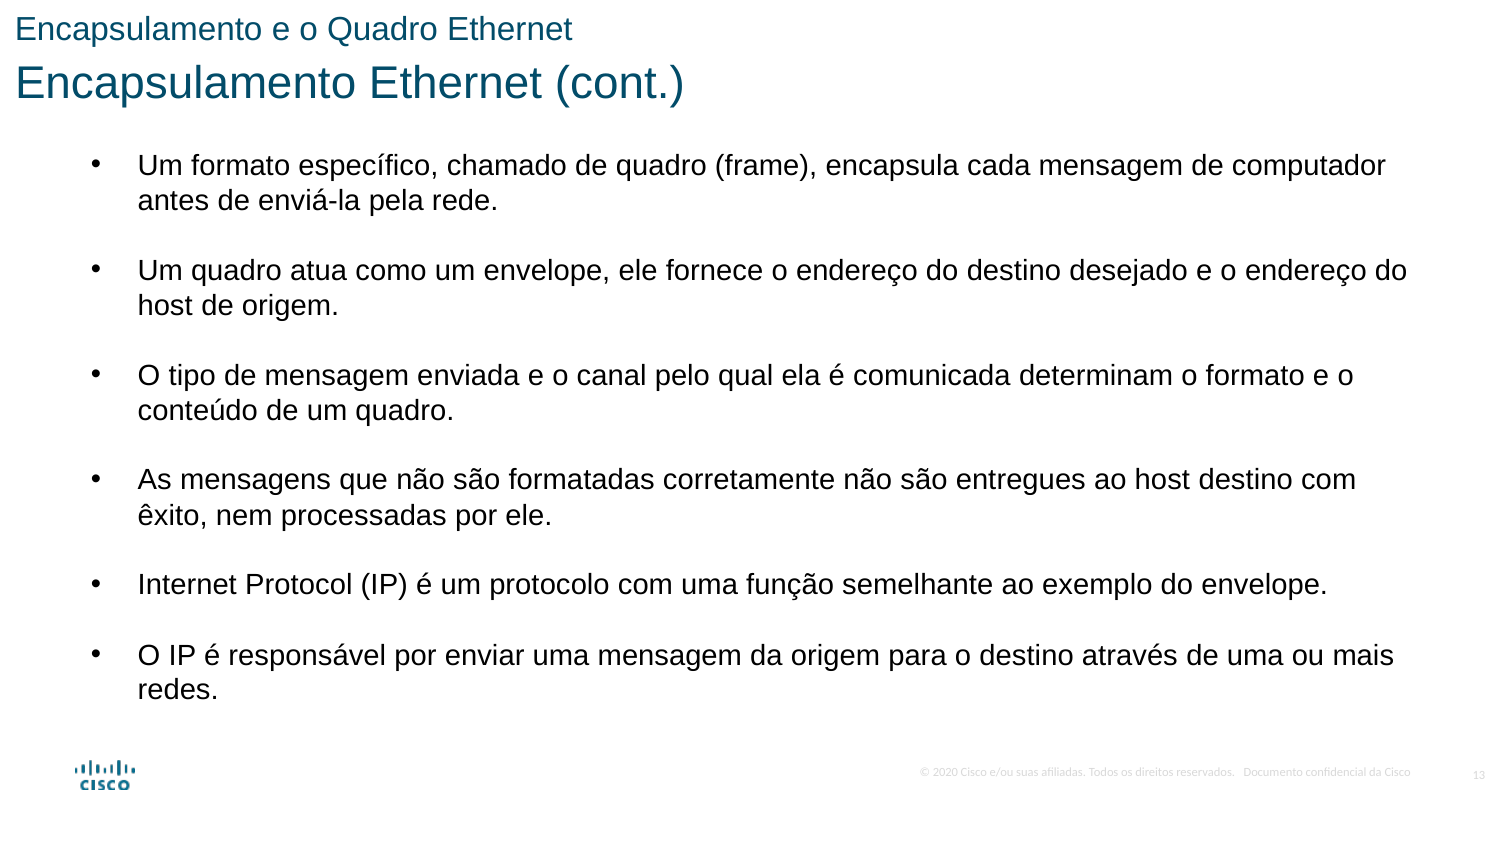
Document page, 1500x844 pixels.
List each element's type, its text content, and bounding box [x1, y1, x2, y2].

text_box Um formato específico, chamado de quadro (frame), encapsula cada mensagem de computador antes de enviá-la pela rede. Um quadro atua como um envelope, ele fornece o endereço do destino desejado e o endereço do host de origem. O tipo de mensagem enviada e o canal pelo qual ela é comunicada determinam o formato e o conteúdo de um quadro. As mensagens que não são formatadas corretamente não são entregues ao host destino com êxito, nem processadas por ele. Internet Protocol (IP) é um protocolo com uma função semelhante ao exemplo do envelope. O IP é responsável por enviar uma mensagem da origem para o destino através de uma ou mais redes. [75, 138, 1426, 722]
list Encapsulamento Ethernet (cont.) [0, 45, 1500, 109]
picture [75, 759, 135, 790]
slide_number 13 [1425, 759, 1500, 797]
list Encapsulamento e o Quadro Ethernet [0, 0, 1500, 45]
